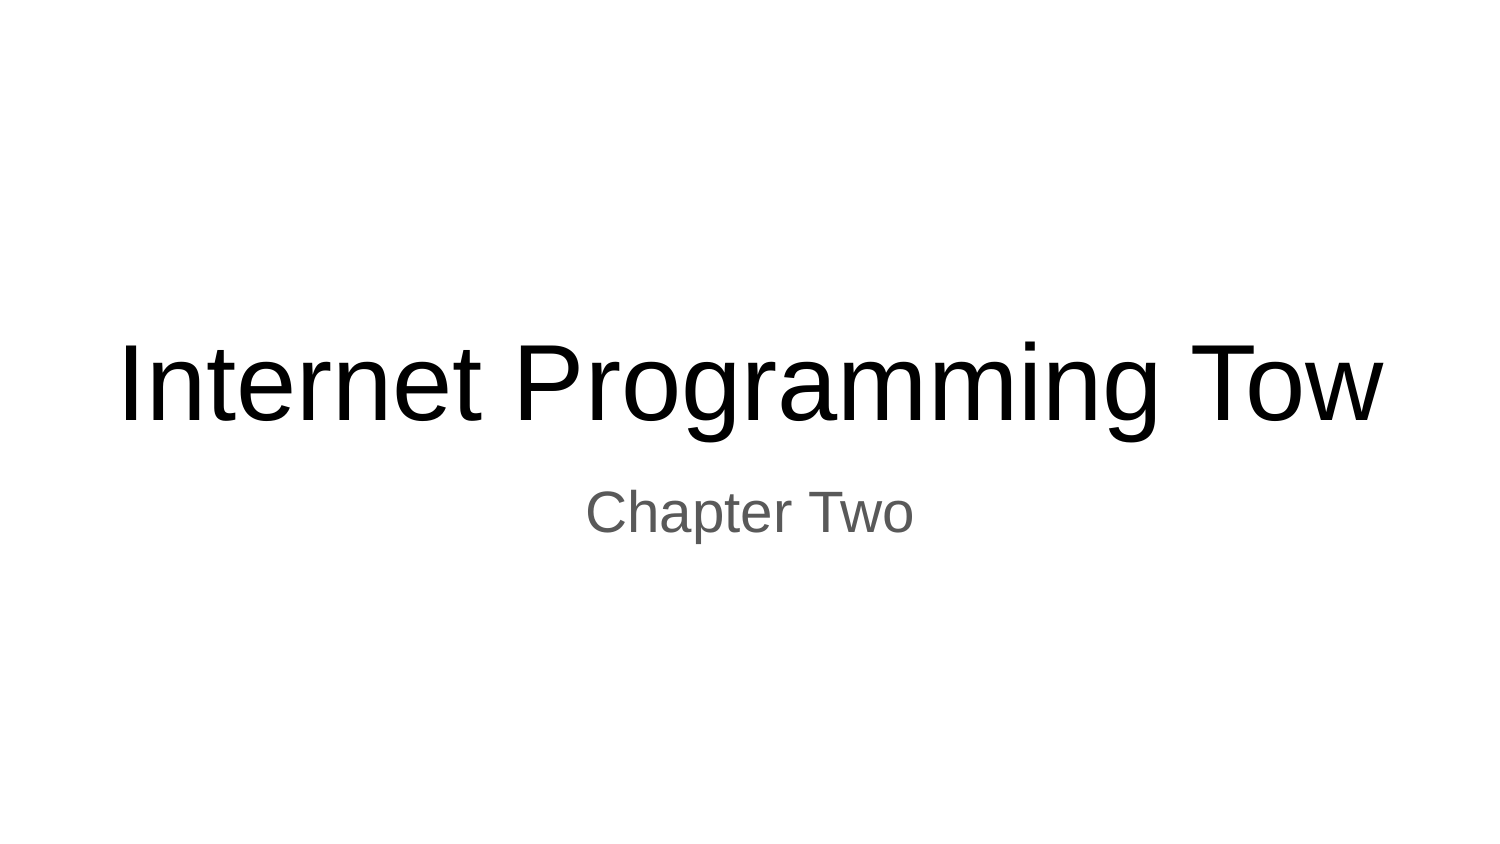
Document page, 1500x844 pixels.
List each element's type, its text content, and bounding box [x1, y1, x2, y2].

subtitle Chapter Two [51, 464, 1449, 595]
title Internet Programming Tow [51, 122, 1449, 459]
